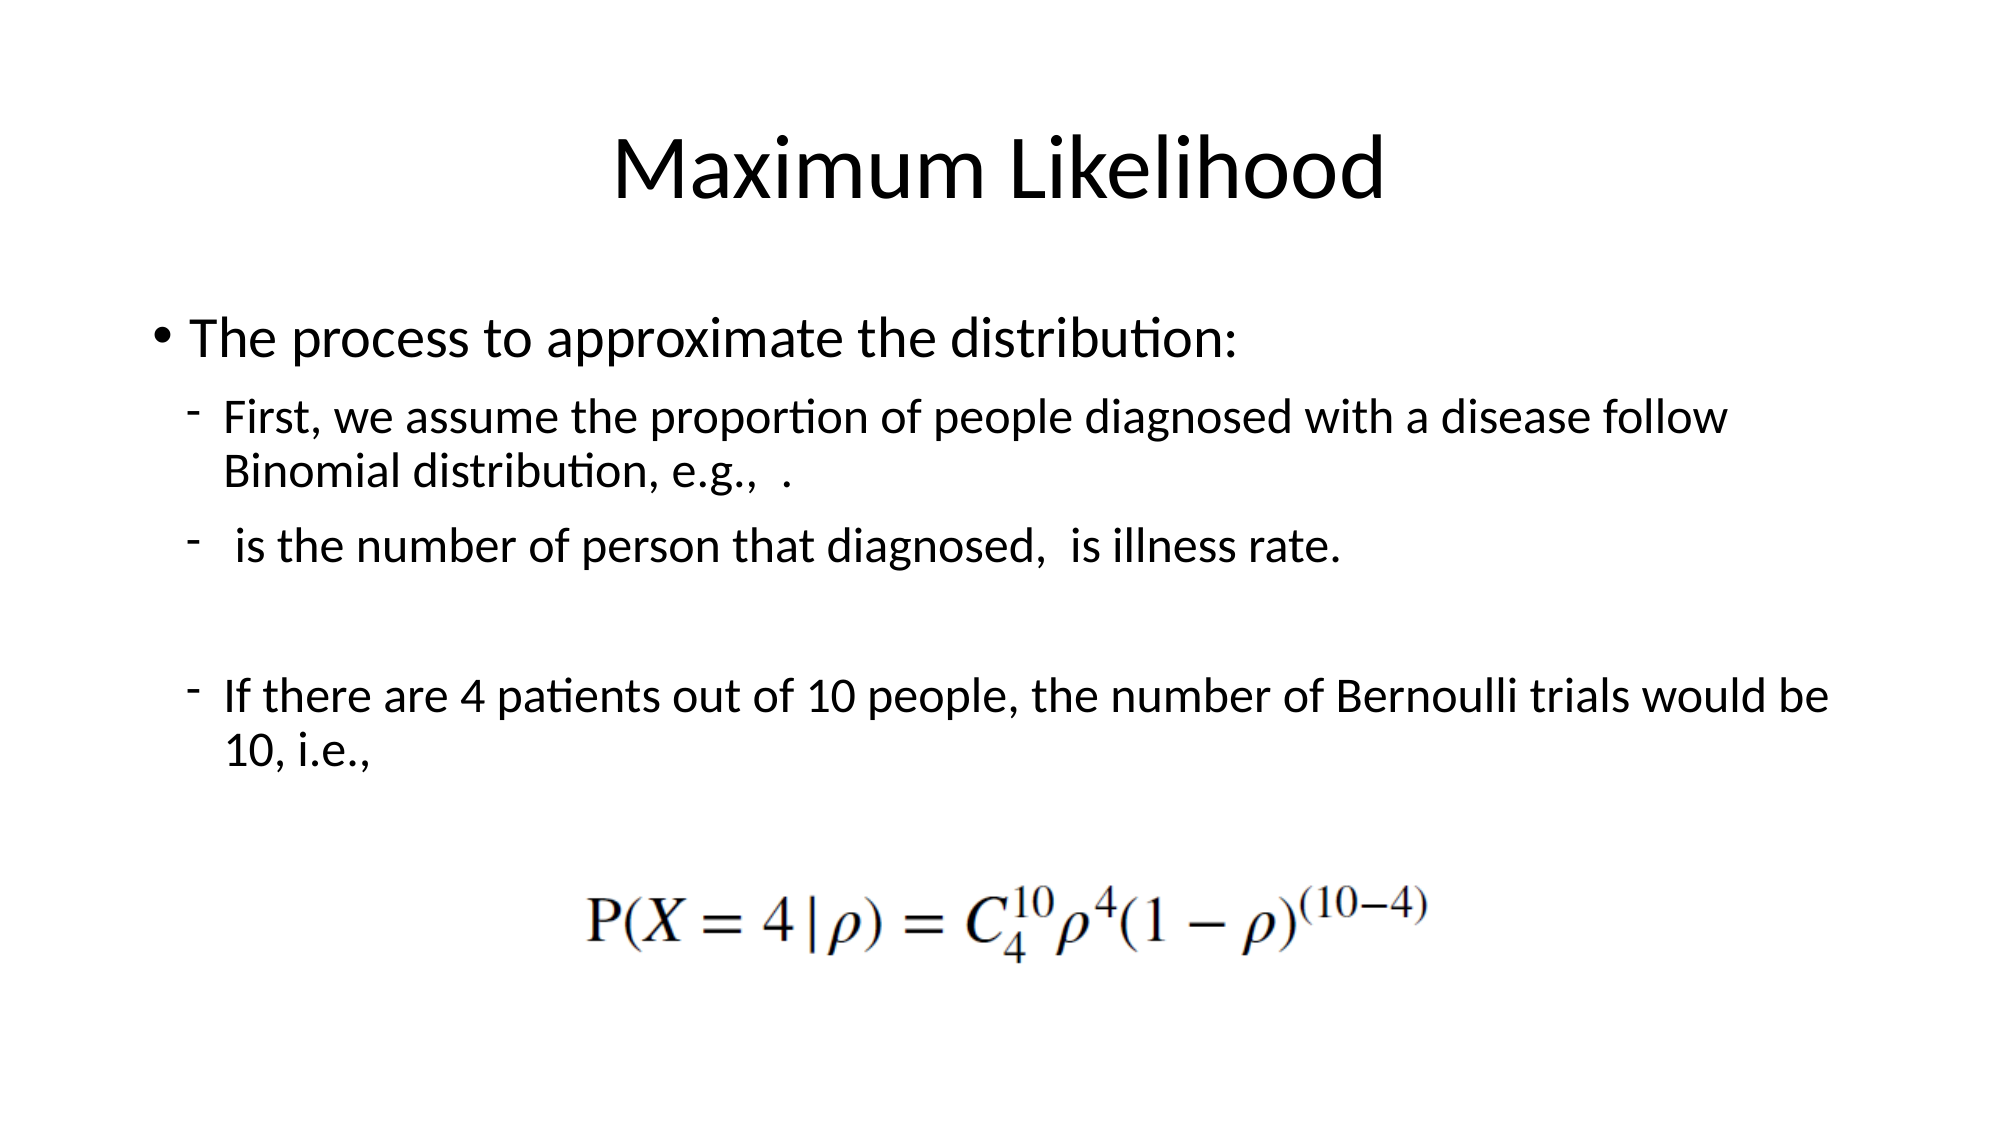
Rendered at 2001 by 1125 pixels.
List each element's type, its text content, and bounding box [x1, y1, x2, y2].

title Maximum Likelihood [137, 59, 1863, 278]
picture [555, 840, 1445, 995]
